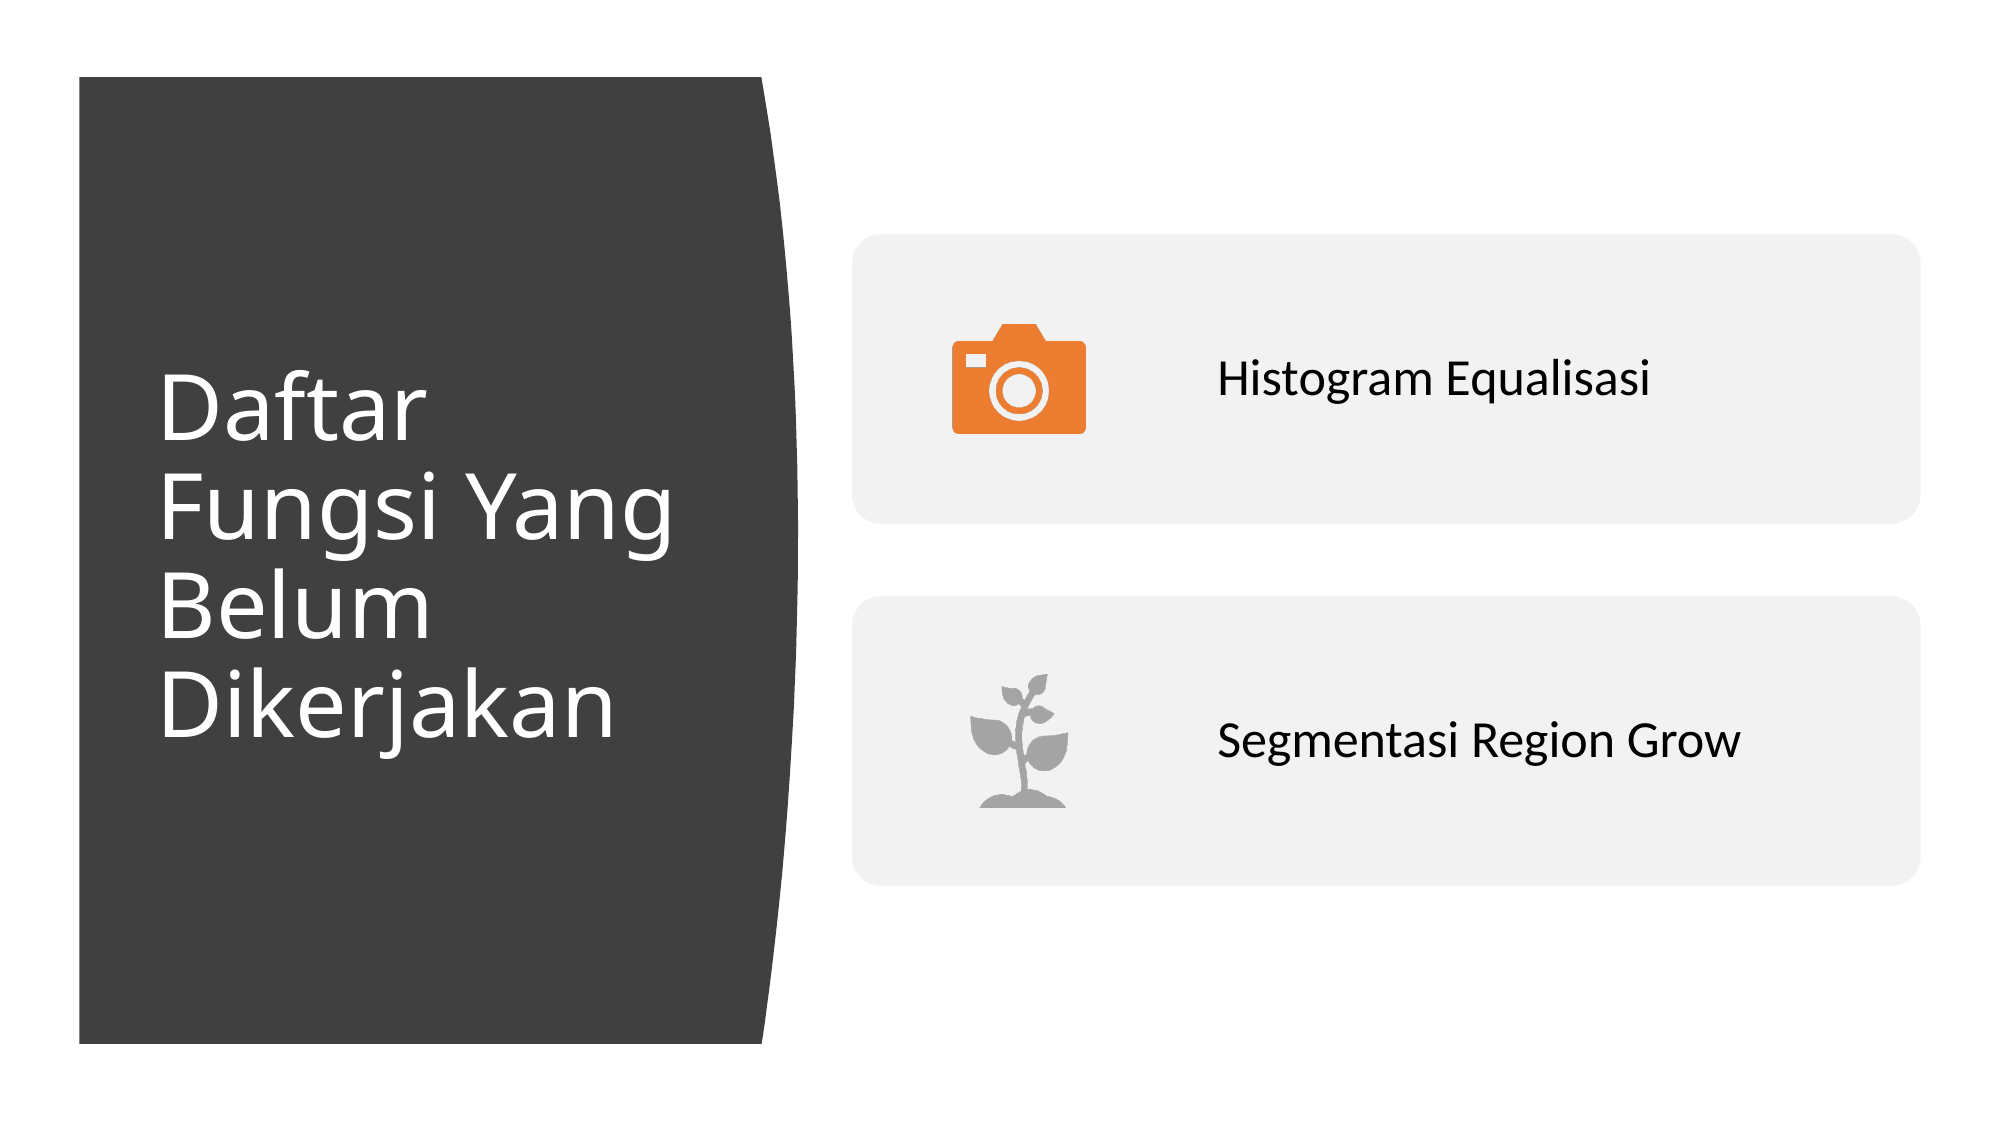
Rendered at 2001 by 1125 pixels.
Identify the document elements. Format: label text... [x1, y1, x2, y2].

text_box [78, 76, 800, 1045]
title Daftar Fungsi Yang Belum Dikerjakan [141, 166, 702, 953]
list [852, 77, 1921, 1043]
